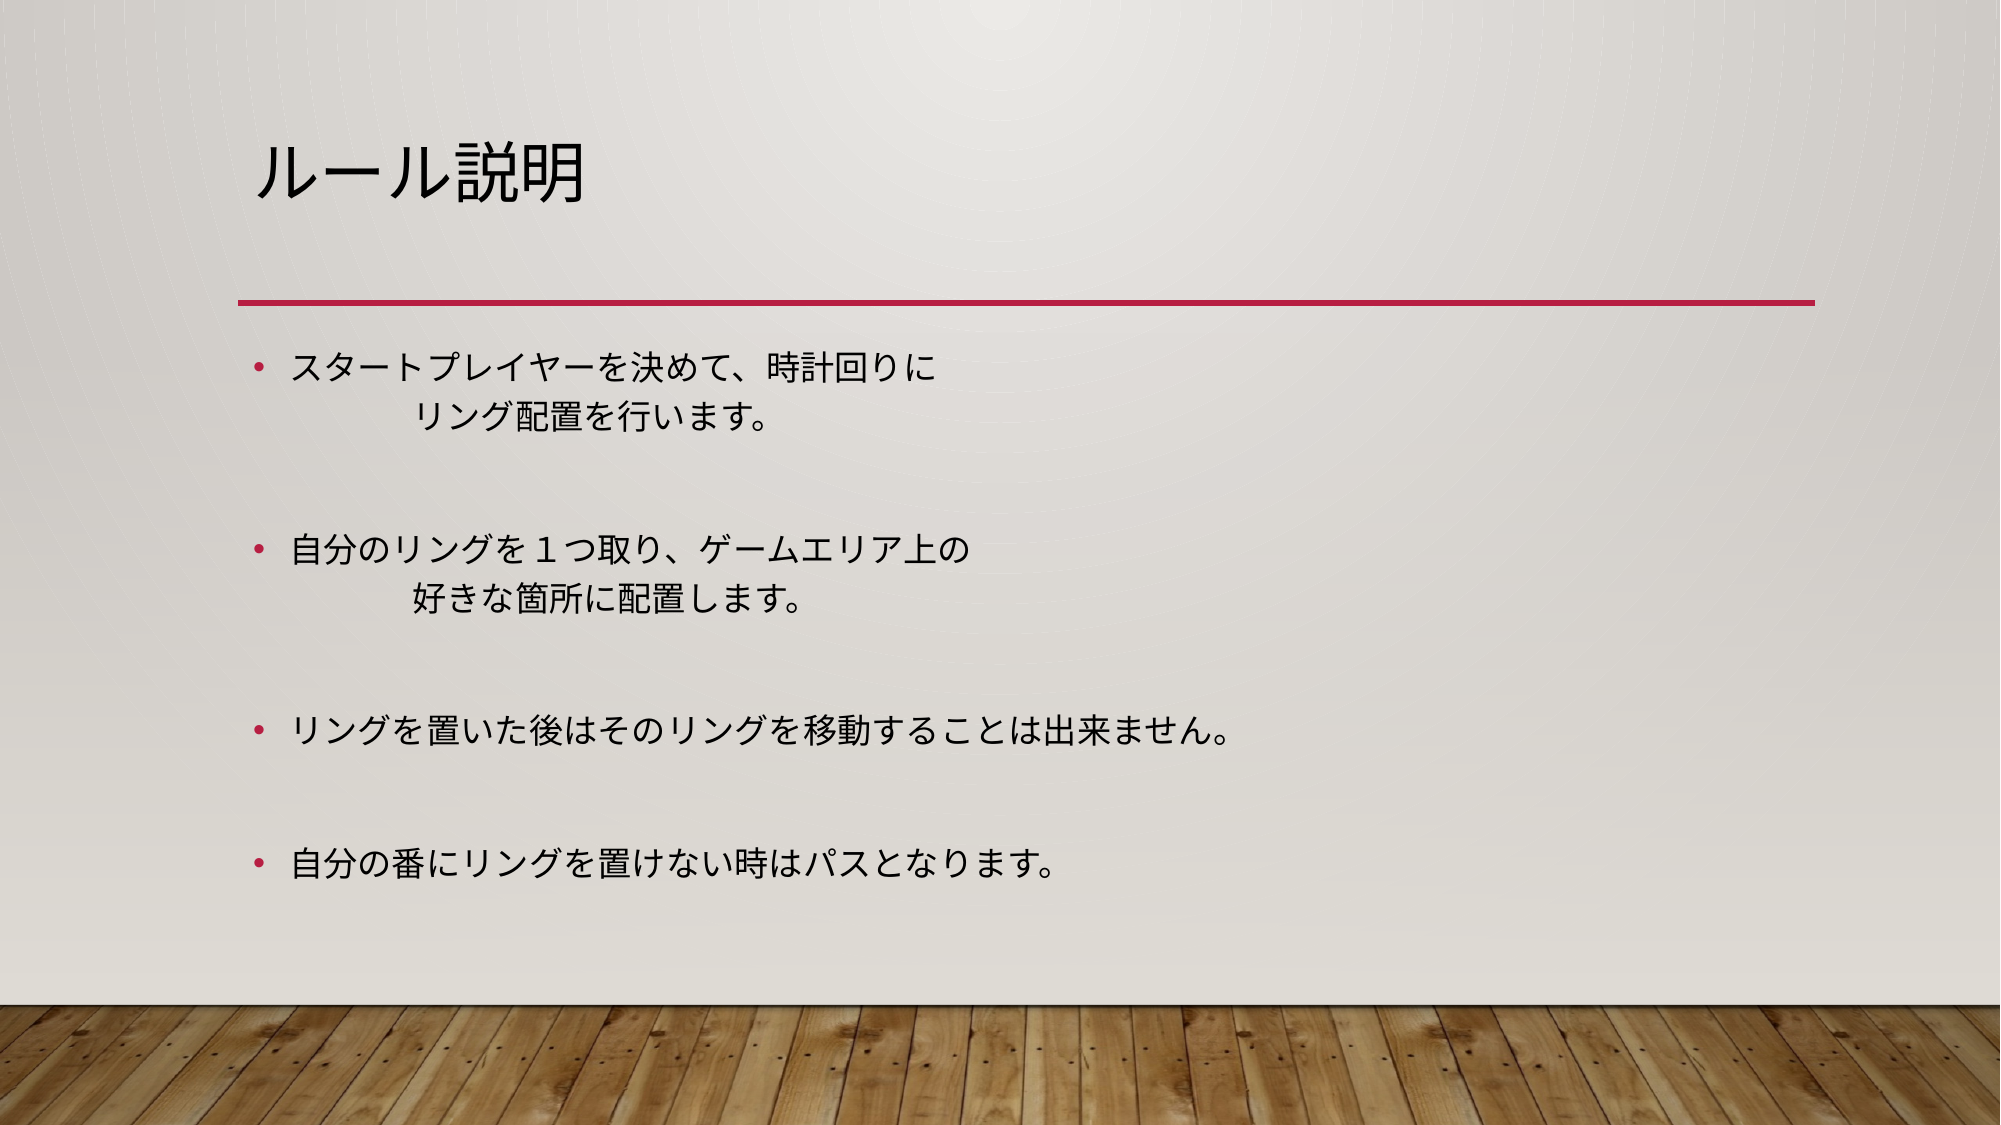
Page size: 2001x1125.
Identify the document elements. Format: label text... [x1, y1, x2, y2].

title ルール説明 [238, 131, 1814, 305]
picture [0, 1005, 2000, 1125]
list スタートプレイヤーを決めて、時計回りに リング配置を行います。 自分のリングを１つ取り、ゲームエリア上の 好きな箇所に配置します。 リングを置いた後はそのリングを移動することは出来ません。 自分の番にリングを置けない時はパスとなります。 [238, 330, 1814, 897]
